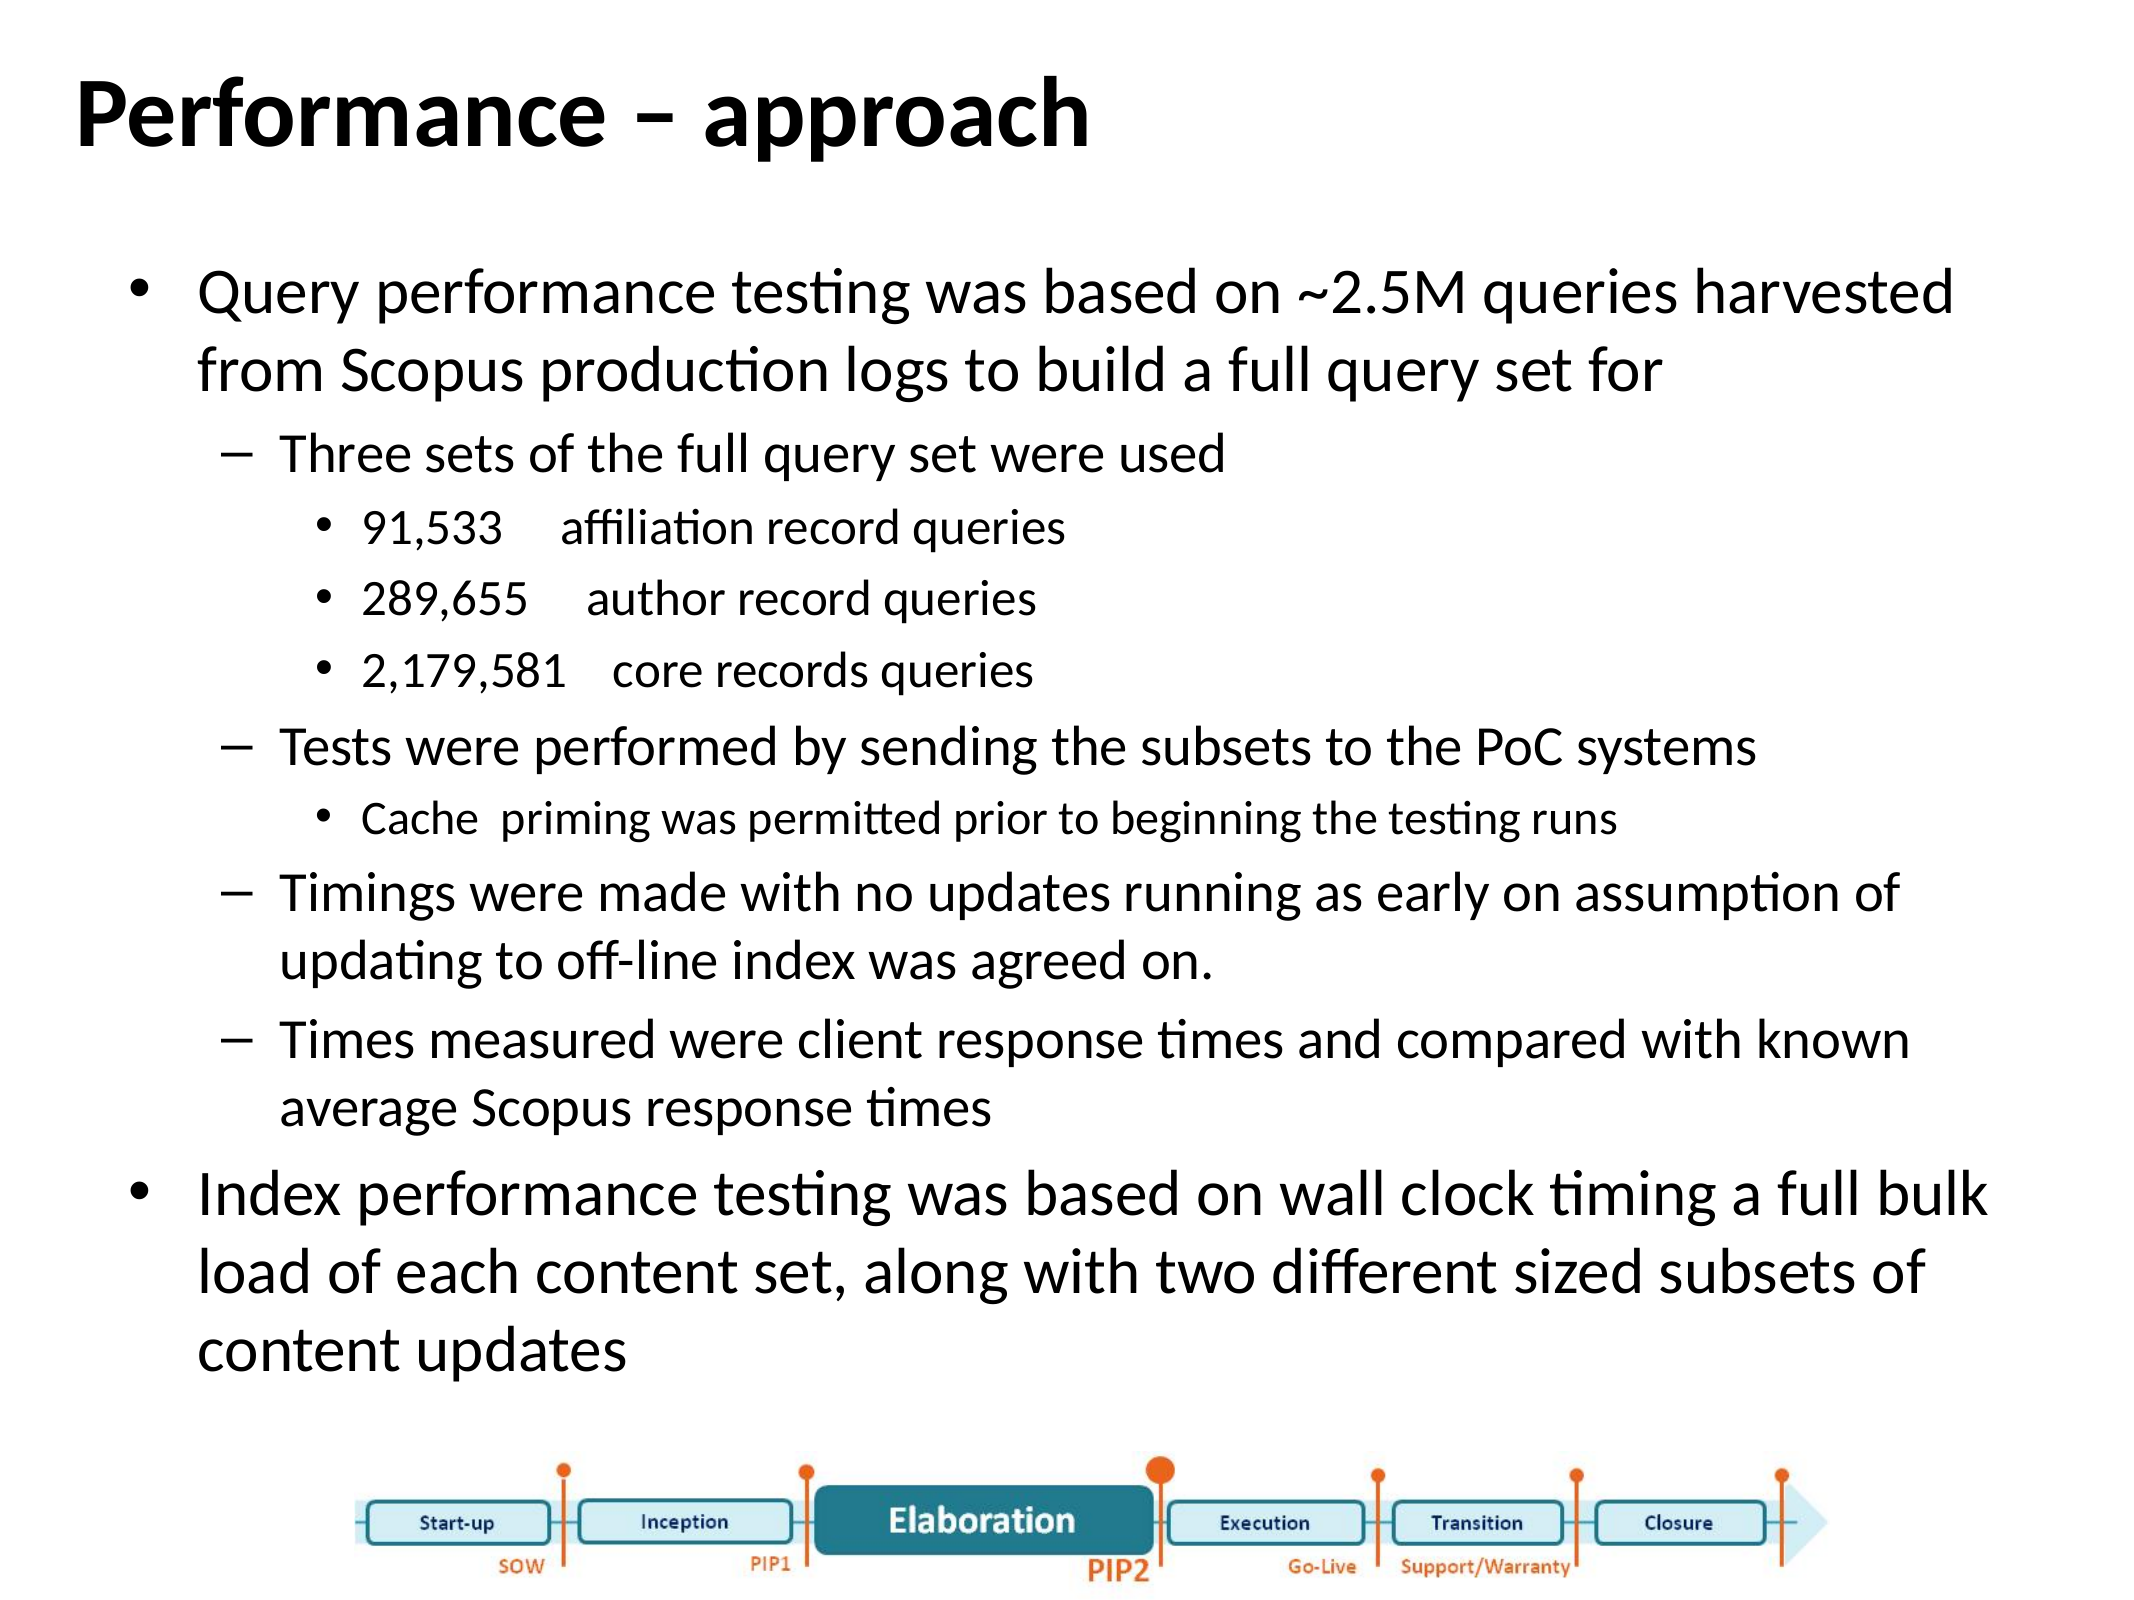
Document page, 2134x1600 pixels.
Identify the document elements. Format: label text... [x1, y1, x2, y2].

list Query performance testing was based on ~2.5M queries harvested from Scopus production logs to build a full query set for Three sets of the full query set were used 91,533 affiliation record queries 289,655 author record queries 2,179,581 core records queries Tests were performed by sending the subsets to the PoC systems Cache priming was permitted prior to beginning the testing runs Timings were made with no updates running as early on assumption of updating to off-line index was agreed on. Times measured were client response times and compared with known average Scopus response times Index performance testing was based on wall clock timing a full bulk load of each content set, along with two different sized subsets of content updates [106, 237, 2027, 1430]
picture [354, 1451, 1830, 1600]
title Performance – approach [53, 0, 2134, 213]
